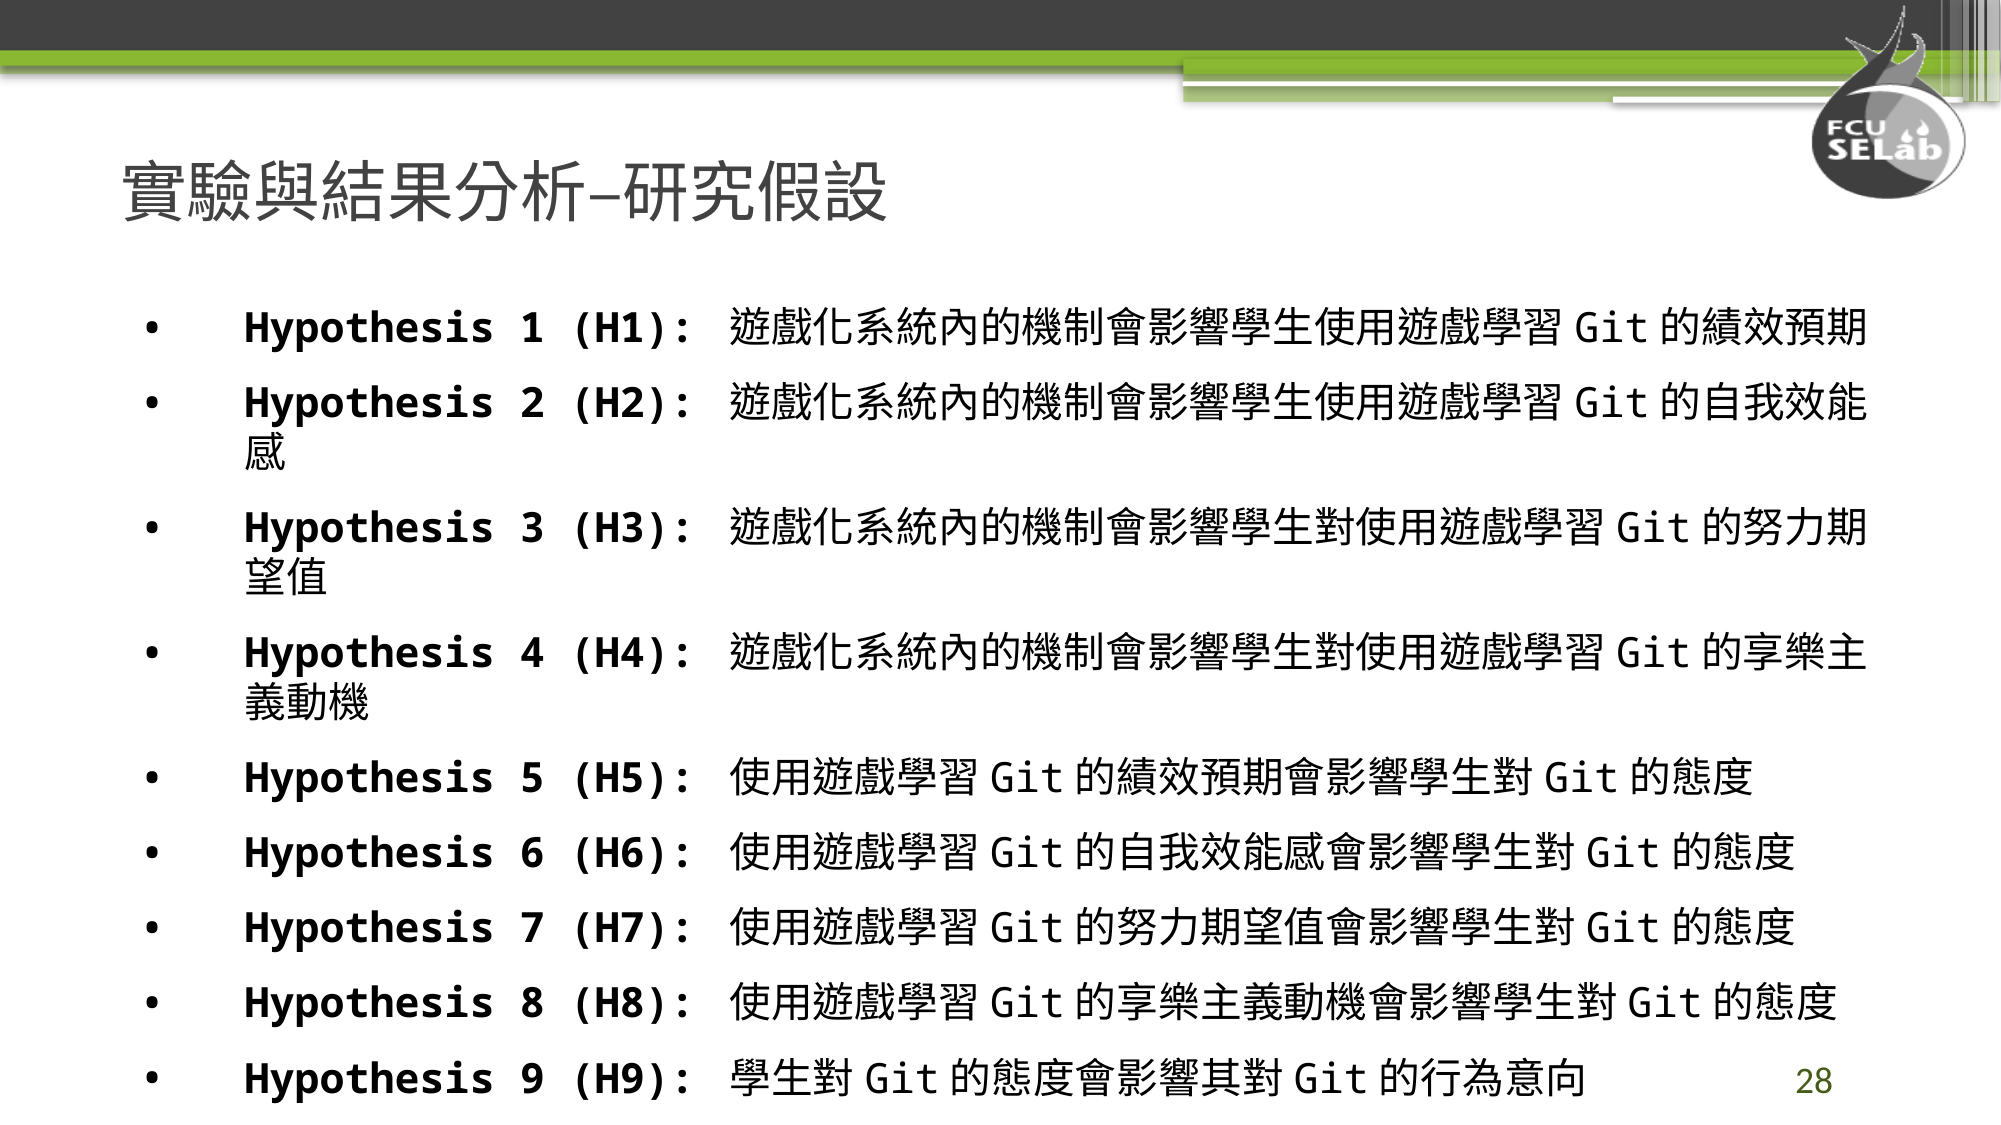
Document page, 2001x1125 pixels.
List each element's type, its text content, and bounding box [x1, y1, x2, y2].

text_box Hypothesis 1 (H1): 遊戲化系統內的機制會影響學生使用遊戲學習Git的績效預期 Hypothesis 2 (H2): 遊戲化系統內的機制會影響學生使用遊戲學習Git的自我效能感 Hypothesis 3 (H3): 遊戲化系統內的機制會影響學生對使用遊戲學習Git的努力期望值 Hypothesis 4 (H4): 遊戲化系統內的機制會影響學生對使用遊戲學習Git的享樂主義動機 Hypothesis 5 (H5): 使用遊戲學習Git的績效預期會影響學生對Git的態度 Hypothesis 6 (H6): 使用遊戲學習Git的自我效能感會影響學生對Git的態度 Hypothesis 7 (H7): 使用遊戲學習Git的努力期望值會影響學生對Git的態度 Hypothesis 8 (H8): 使用遊戲學習Git的享樂主義動機會影響學生對Git的態度 Hypothesis 9 (H9): 學生對Git的態度會影響其對Git的行為意向 Hypothesis 10 (H10): 學生對Git的行為意向會影響其實際使用Git的行為 [102, 290, 1903, 1083]
text_box 實驗與結果分析–研究假設 [0, 101, 1709, 277]
slide_number 28 [1780, 1048, 1974, 1109]
picture [1780, 2, 2000, 203]
